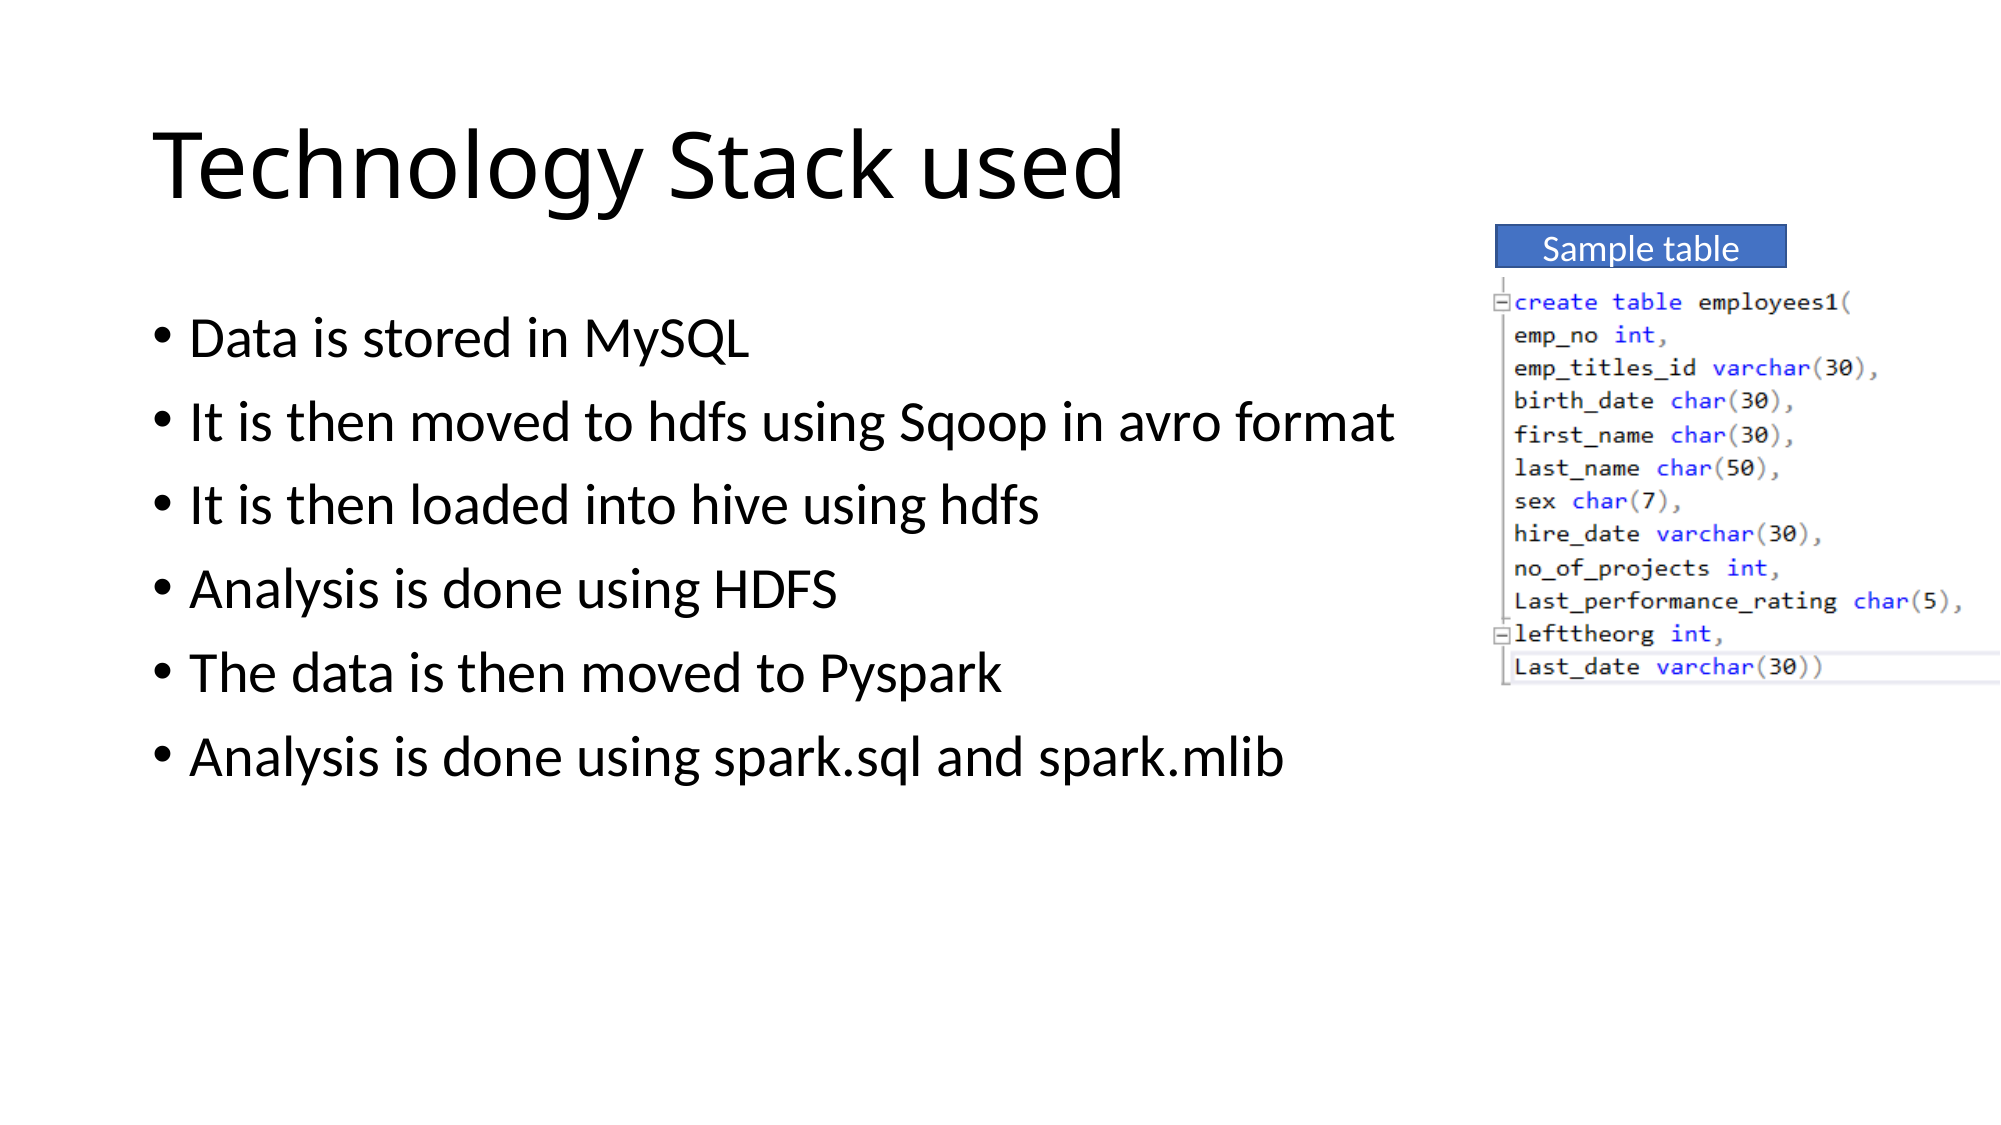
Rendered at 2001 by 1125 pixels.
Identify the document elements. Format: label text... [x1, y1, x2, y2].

picture [1488, 277, 2000, 687]
list Data is stored in MySQL It is then moved to hdfs using Sqoop in avro format It is then loaded into hive using hdfs Analysis is done using HDFS The data is then moved to Pyspark Analysis is done using spark.sql and spark.mlib [137, 299, 1863, 1014]
text_box Sample table [1495, 224, 1787, 268]
title Technology Stack used [137, 59, 1863, 278]
